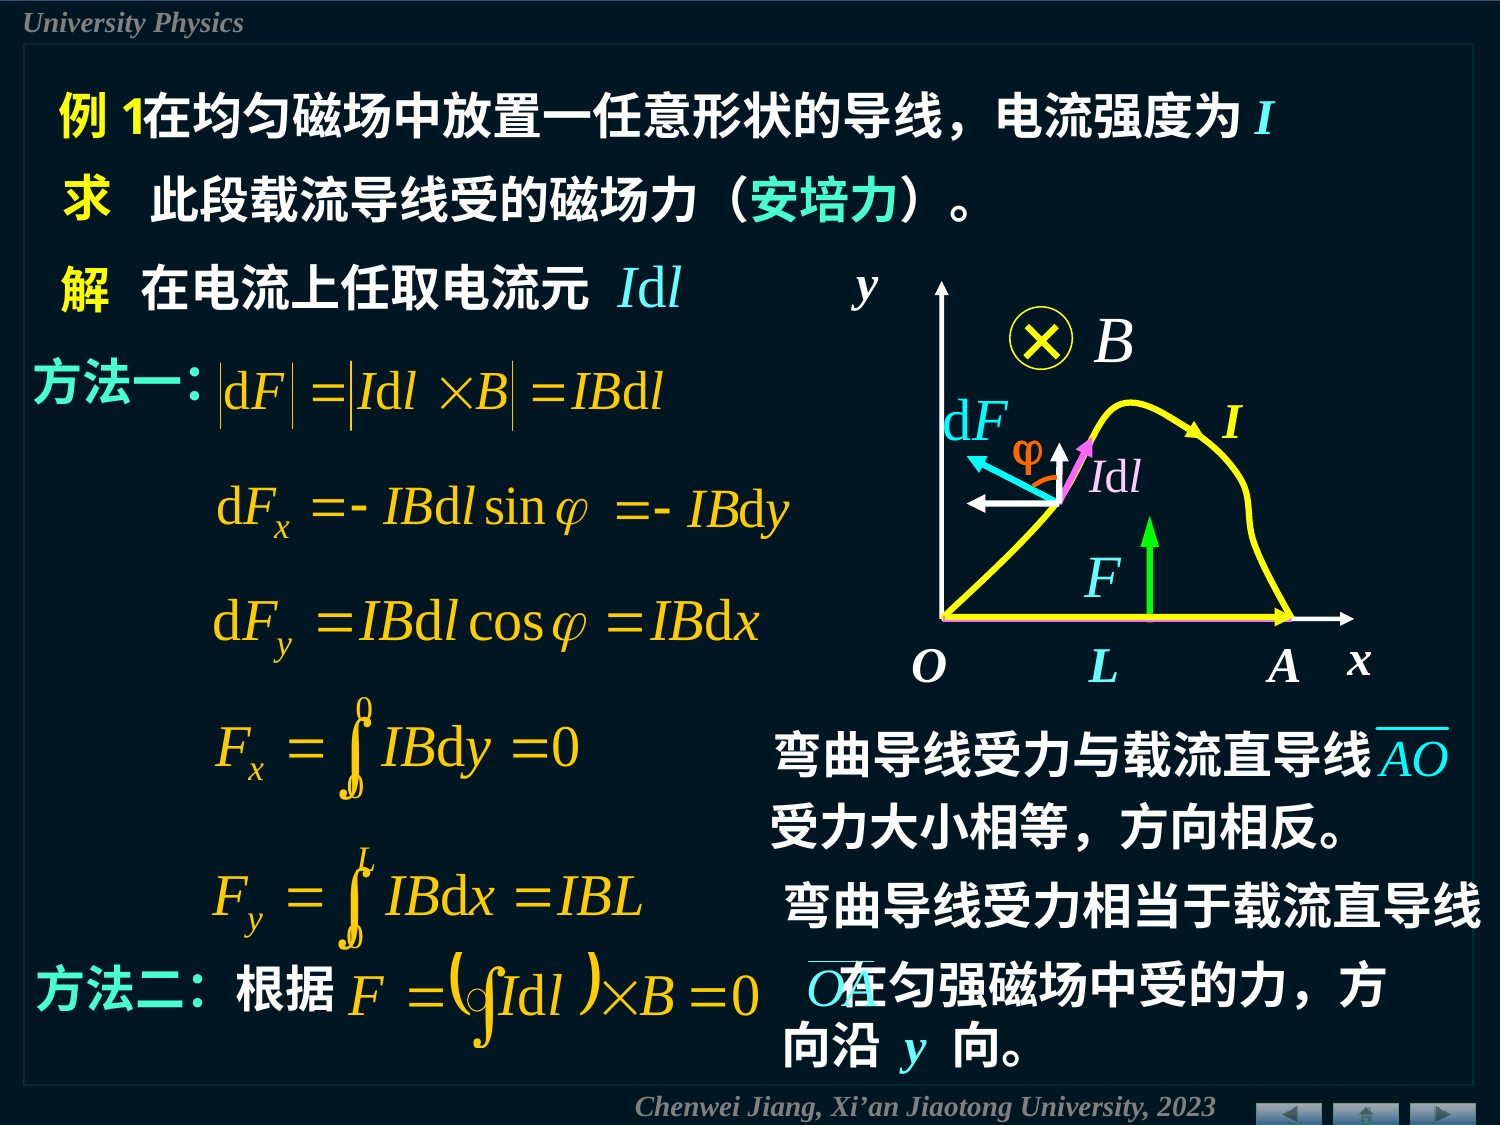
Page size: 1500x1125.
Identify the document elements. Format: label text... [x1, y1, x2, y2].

text_box 方法一： [17, 343, 407, 419]
text_box 弯曲导线受力与载流直导线 [757, 715, 1366, 788]
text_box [804, 956, 879, 1012]
text_box 在匀强磁场中受的力，方向沿 y 向。 [766, 945, 1447, 1081]
text_box 解 [45, 251, 126, 326]
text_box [841, 243, 1388, 701]
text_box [343, 951, 680, 1049]
text_box 在均匀磁场中放置一任意形状的导线，电流强度为I [127, 77, 1441, 153]
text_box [207, 839, 648, 953]
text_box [612, 252, 698, 313]
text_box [997, 406, 1059, 487]
text_box 弯曲导线受力相当于载流直导线 [767, 867, 1497, 943]
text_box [213, 477, 591, 543]
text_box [682, 968, 763, 1021]
text_box 例1 [43, 77, 127, 153]
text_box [966, 442, 1060, 504]
text_box 在电流上任取电流元 [125, 249, 739, 325]
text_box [215, 356, 671, 434]
text_box 方法二：根据 [21, 950, 338, 1025]
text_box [1084, 447, 1154, 497]
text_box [210, 589, 763, 668]
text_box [1367, 715, 1459, 790]
text_box 受力大小相等，方向相反。 [754, 788, 1436, 863]
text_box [940, 387, 1060, 504]
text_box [1078, 544, 1130, 601]
text_box 求 [47, 159, 128, 234]
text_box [608, 482, 794, 543]
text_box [210, 689, 583, 803]
text_box 此段载流导线受的磁场力（安培力）。 [134, 161, 1082, 237]
